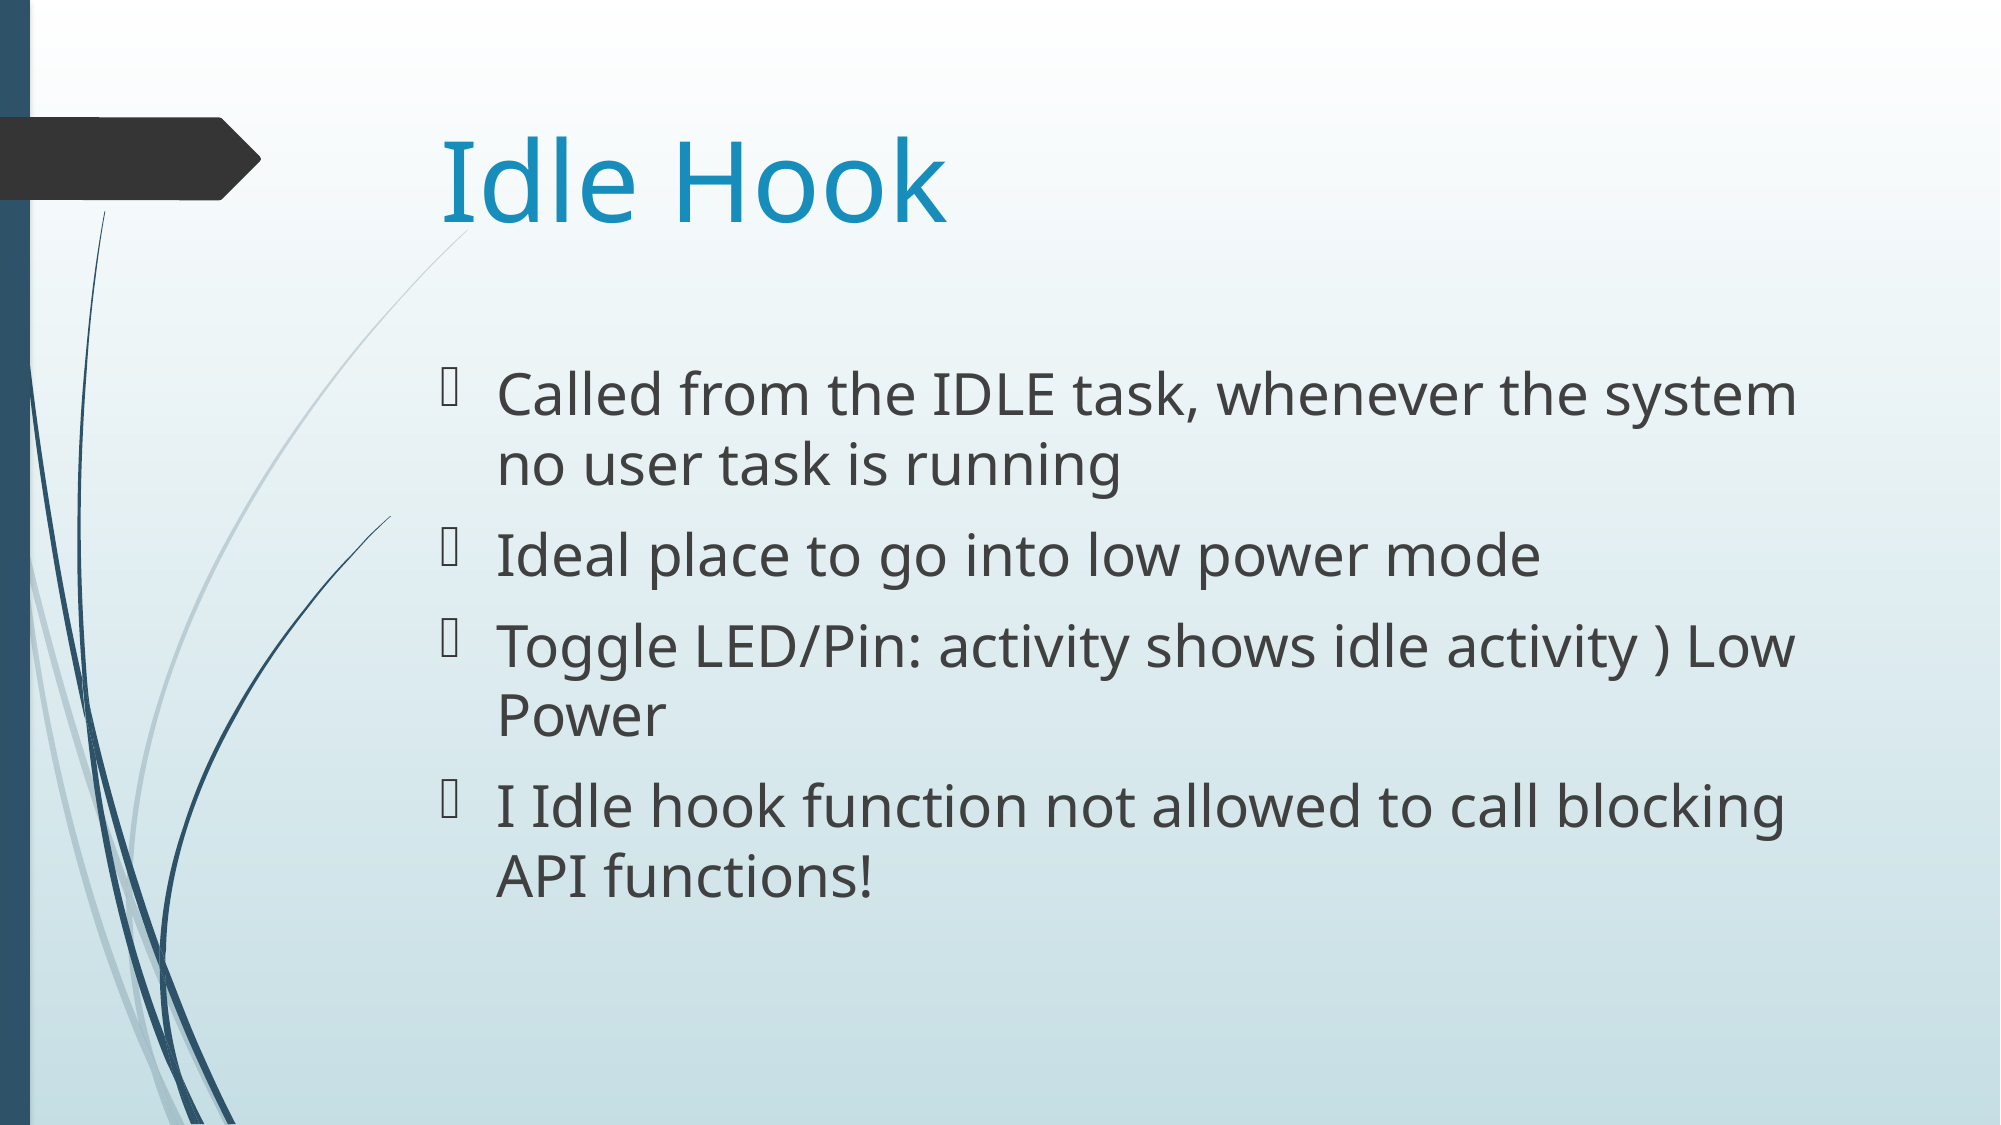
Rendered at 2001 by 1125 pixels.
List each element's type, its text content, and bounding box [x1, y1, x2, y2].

title Idle Hook [425, 102, 1888, 313]
list Called from the IDLE task, whenever the system no user task is running Ideal place to go into low power mode Toggle LED/Pin: activity shows idle activity ) Low Power I Idle hook function not allowed to call blocking API functions! [424, 350, 1888, 970]
